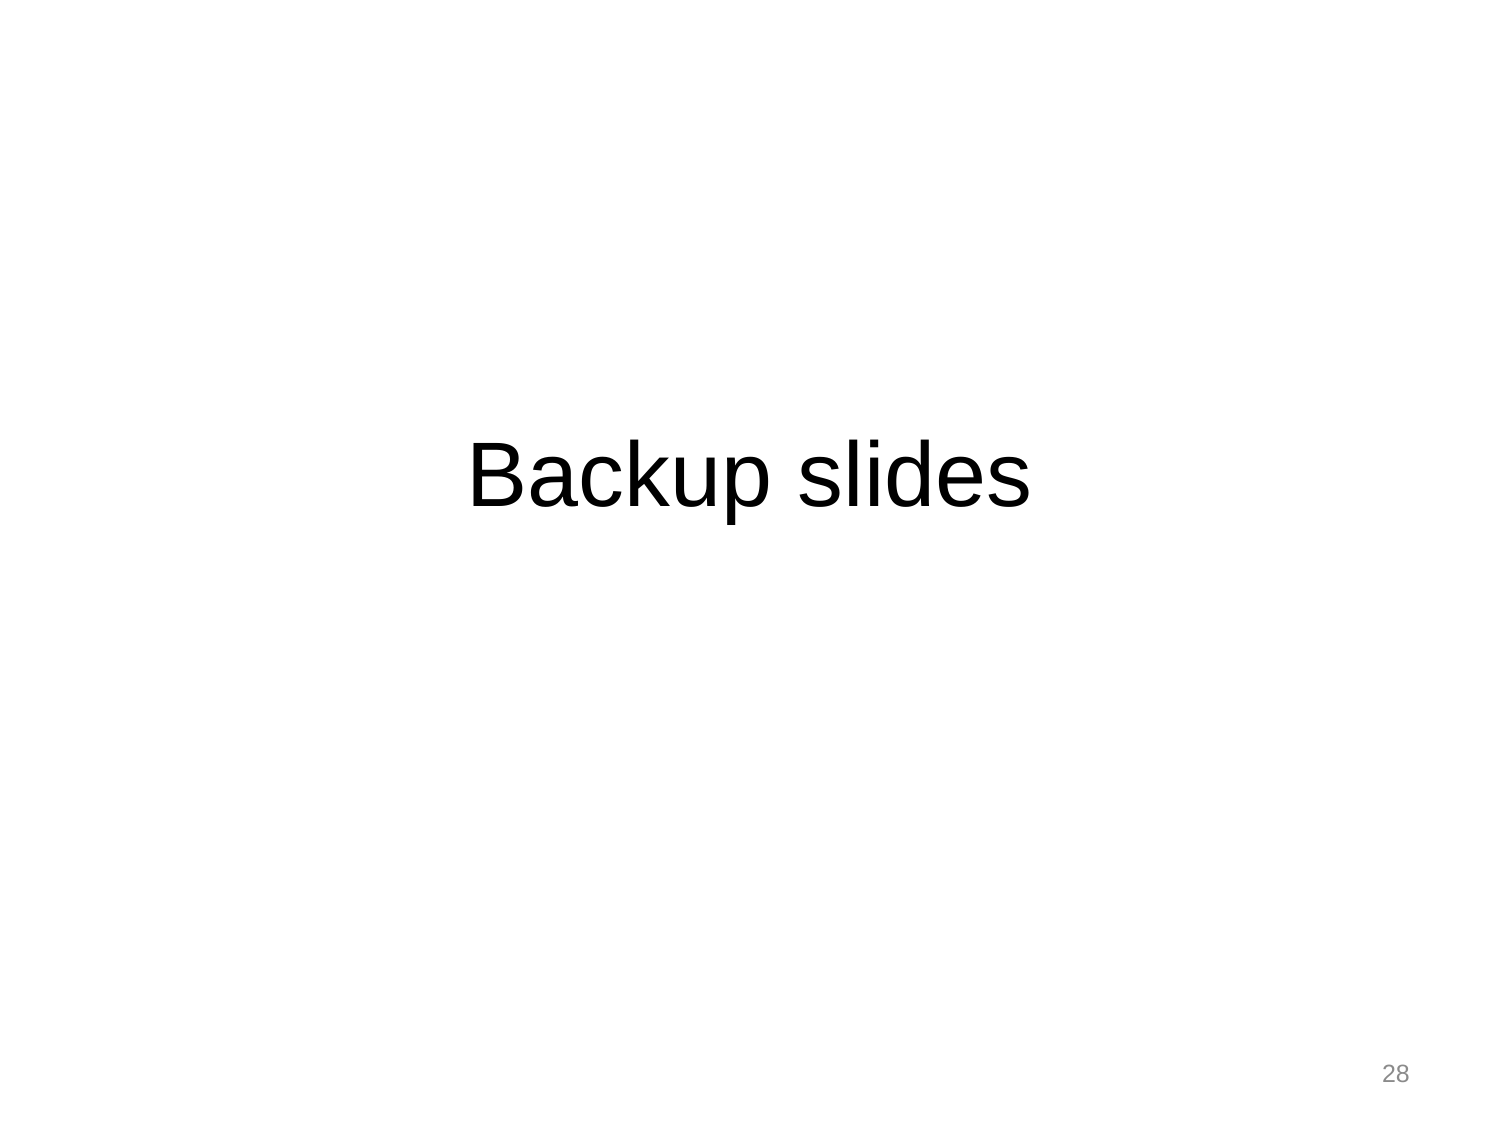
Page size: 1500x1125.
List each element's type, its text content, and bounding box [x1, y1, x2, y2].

title Backup slides [112, 349, 1388, 591]
slide_number 28 [1074, 1042, 1425, 1103]
